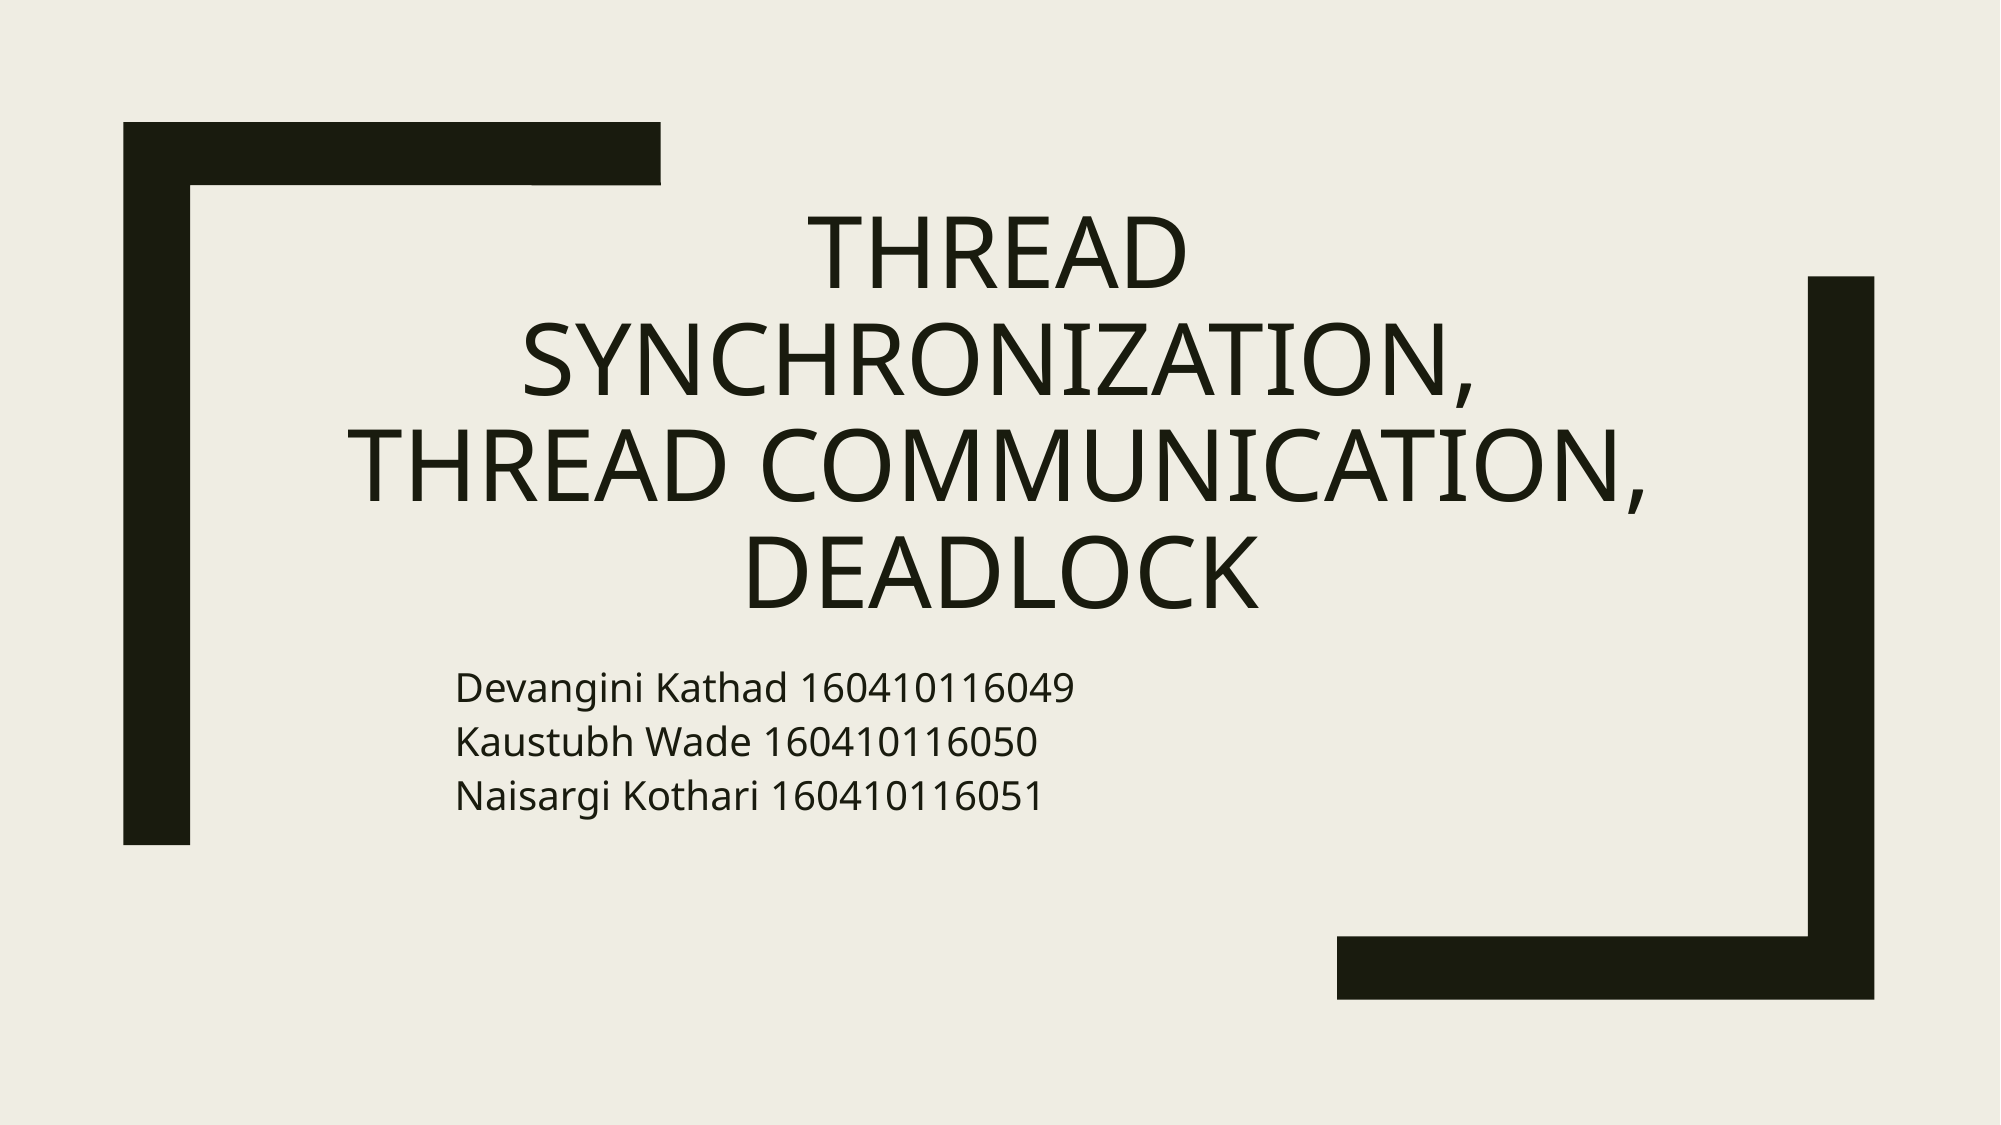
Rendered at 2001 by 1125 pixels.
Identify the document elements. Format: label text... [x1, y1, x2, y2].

title Thread Synchronization, Thread Communication, Deadlock [314, 293, 1686, 638]
subtitle Devangini Kathad 160410116049 Kaustubh Wade 160410116050 Naisargi Kothari 160410116051 [439, 649, 1561, 828]
